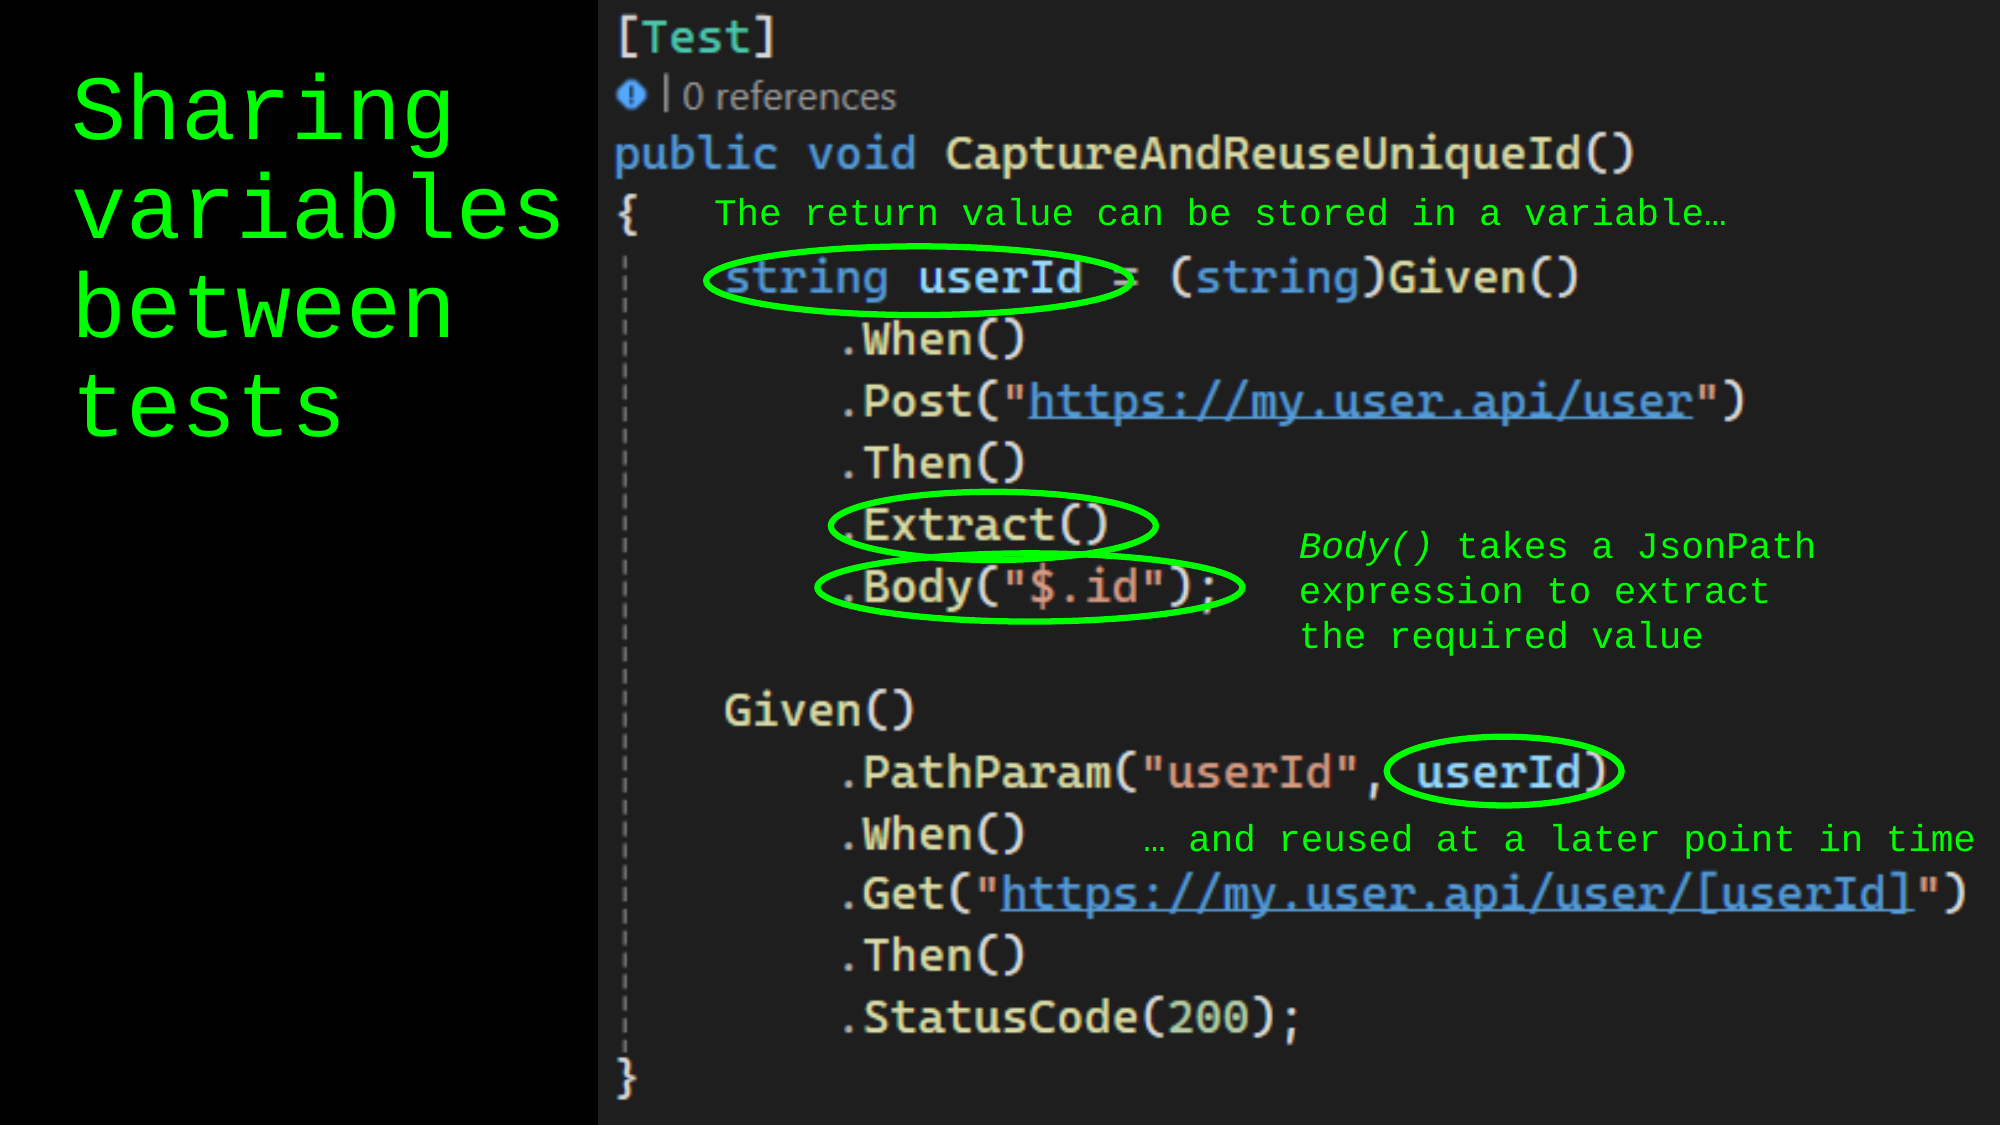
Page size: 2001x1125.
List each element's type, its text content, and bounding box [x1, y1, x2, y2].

title Sharing variables between tests [56, 50, 598, 467]
picture [598, 0, 2000, 1125]
